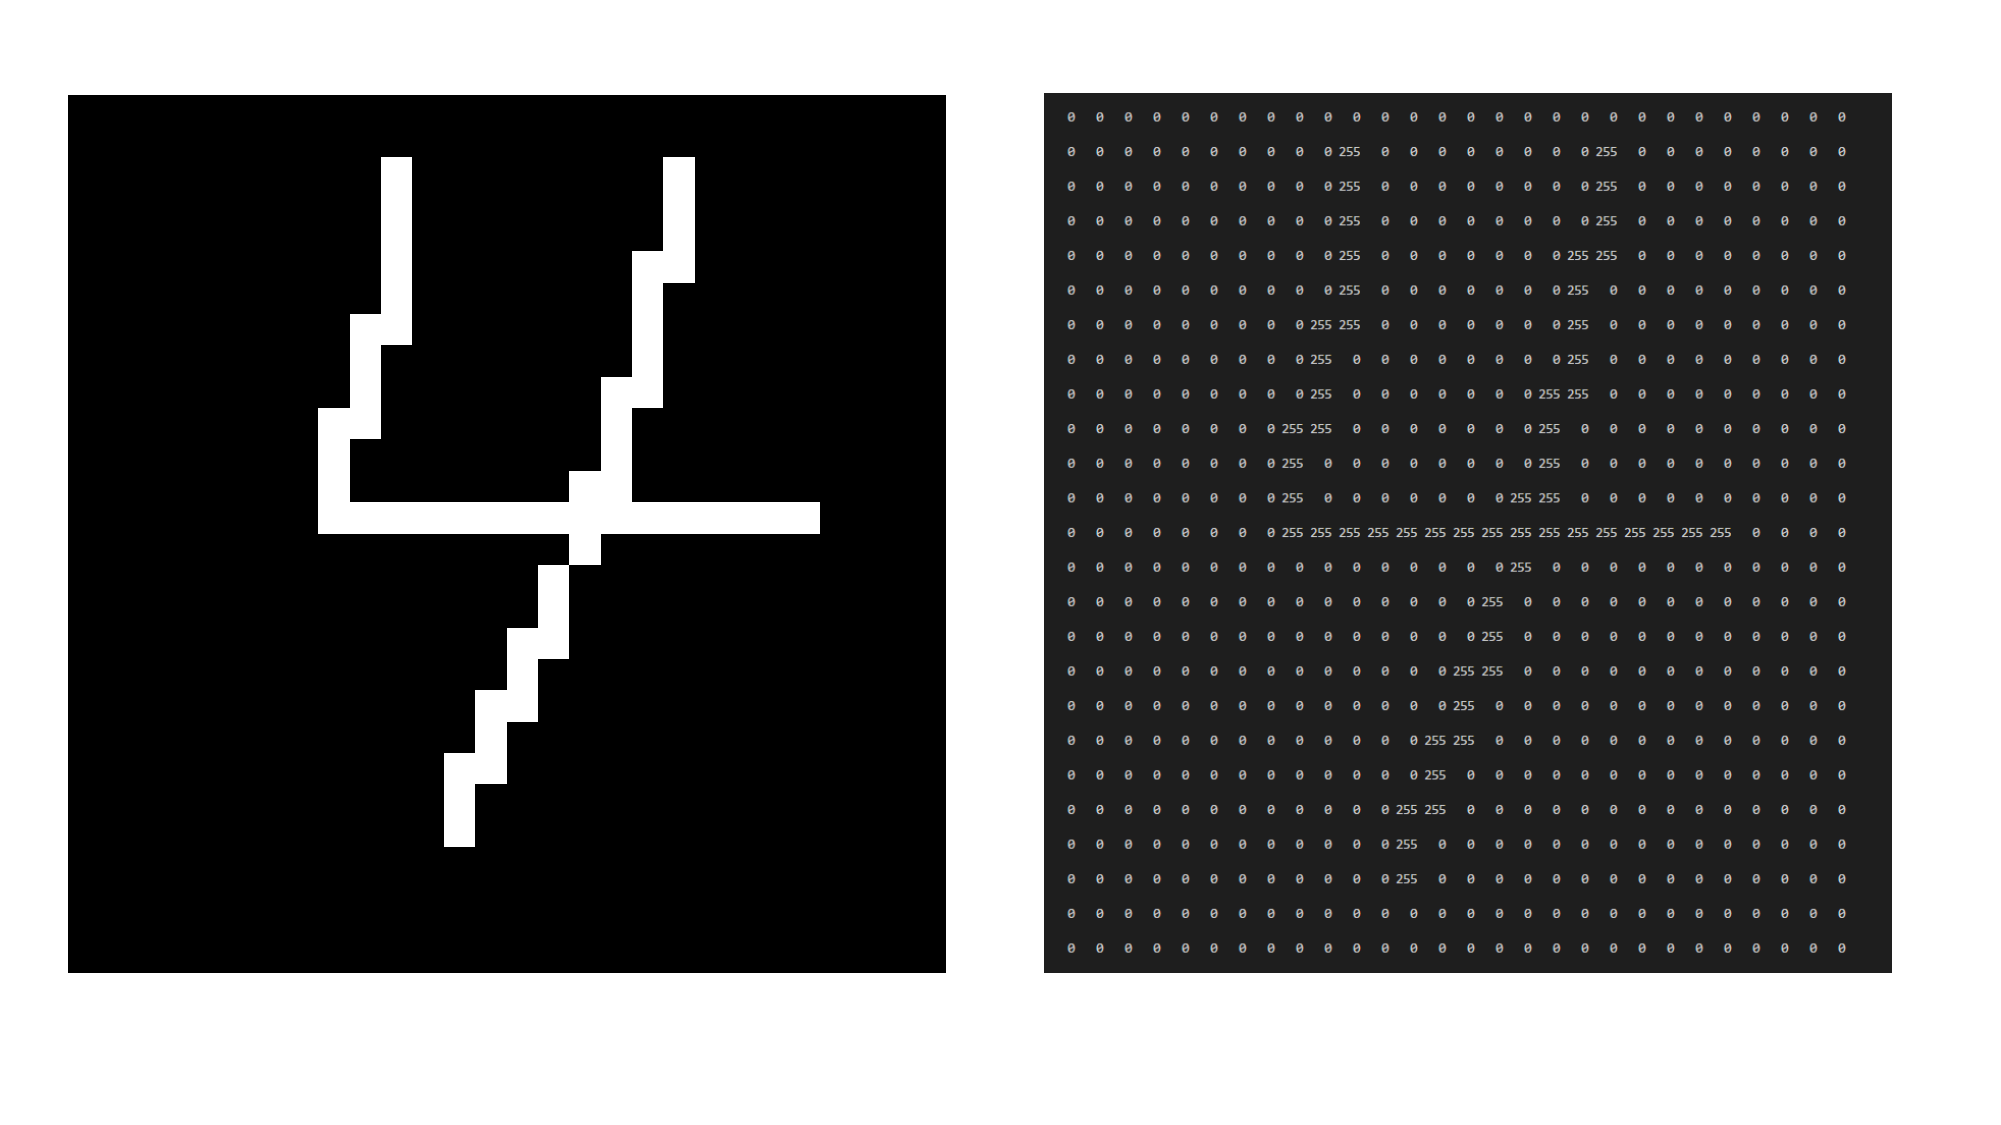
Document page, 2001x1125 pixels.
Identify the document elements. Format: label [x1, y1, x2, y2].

picture [1044, 93, 1892, 973]
picture [68, 95, 946, 973]
